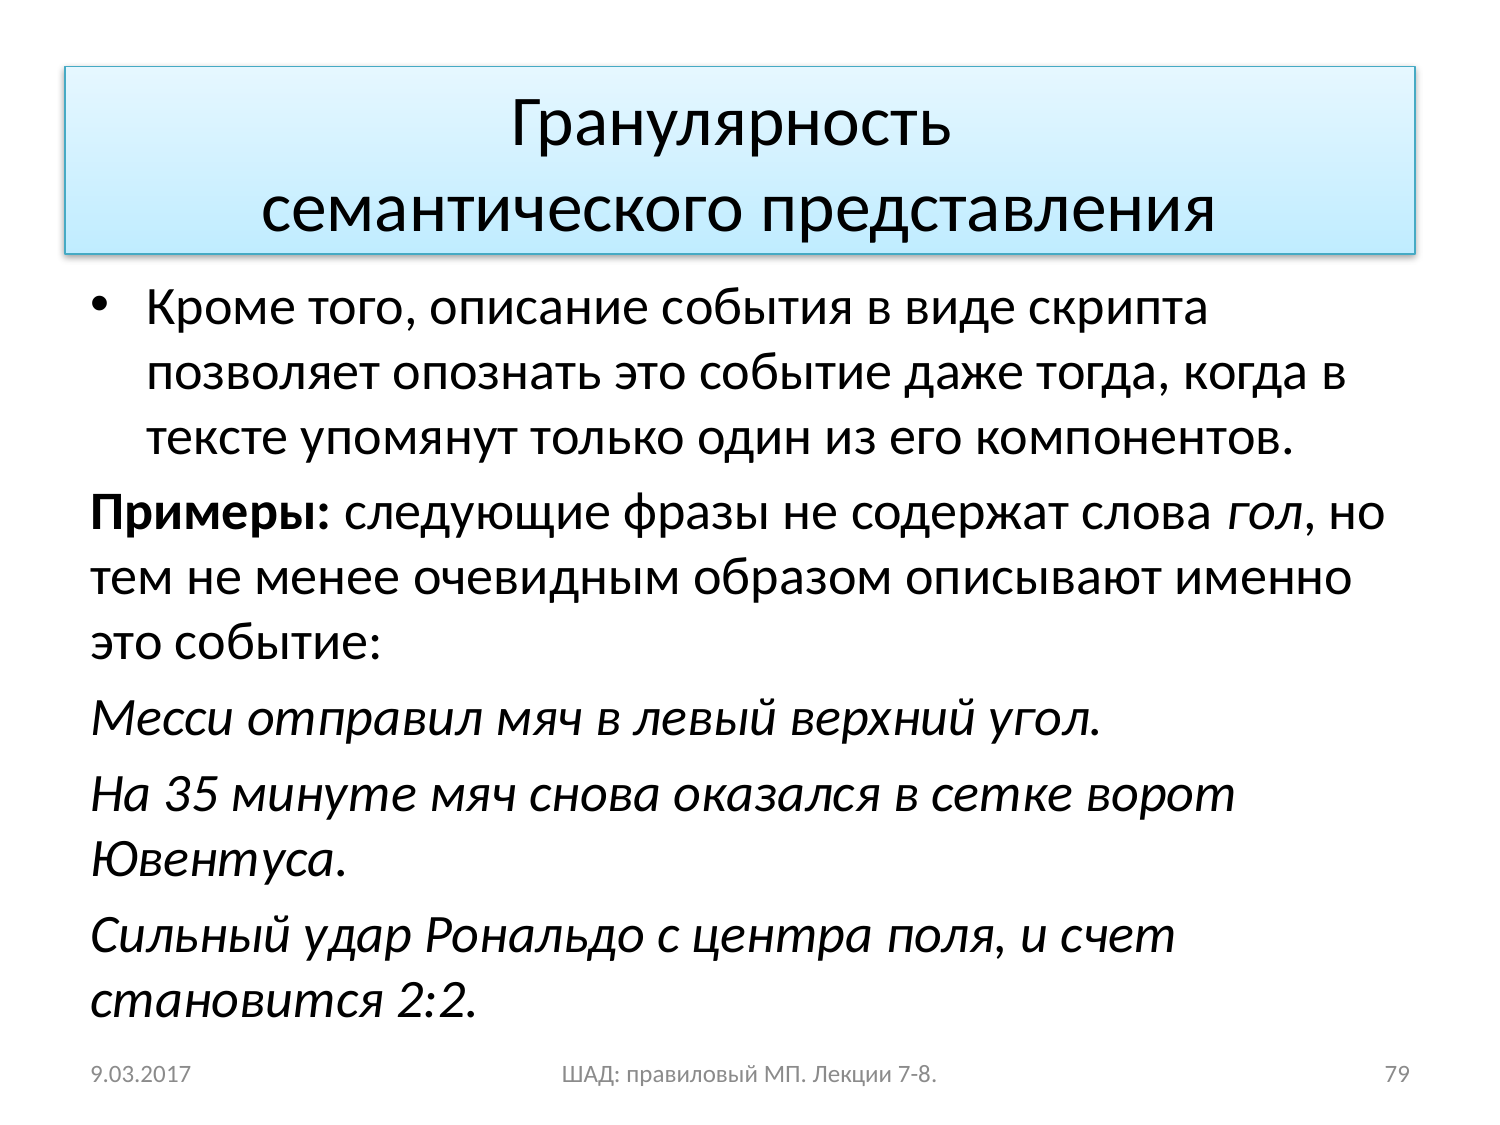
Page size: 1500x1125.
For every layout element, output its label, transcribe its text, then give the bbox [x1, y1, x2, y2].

list Кроме того, описание события в виде скрипта позволяет опознать это событие даже тогда, когда в тексте упомянут только один из его компонентов. Примеры: следующие фразы не содержат слова гол, но тем не менее очевидным образом описывают именно это событие: Месси отправил мяч в левый верхний угол. На 35 минуте мяч снова оказался в сетке ворот Ювентуса. Сильный удар Рональдо с центра поля, и счет становится 2:2. [75, 262, 1425, 1035]
slide_number 79 [1074, 1042, 1425, 1103]
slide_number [75, 1042, 425, 1103]
title Гранулярность семантического представления [64, 66, 1416, 255]
footer ШАД: правиловый МП. Лекции 7-8. [512, 1042, 988, 1103]
